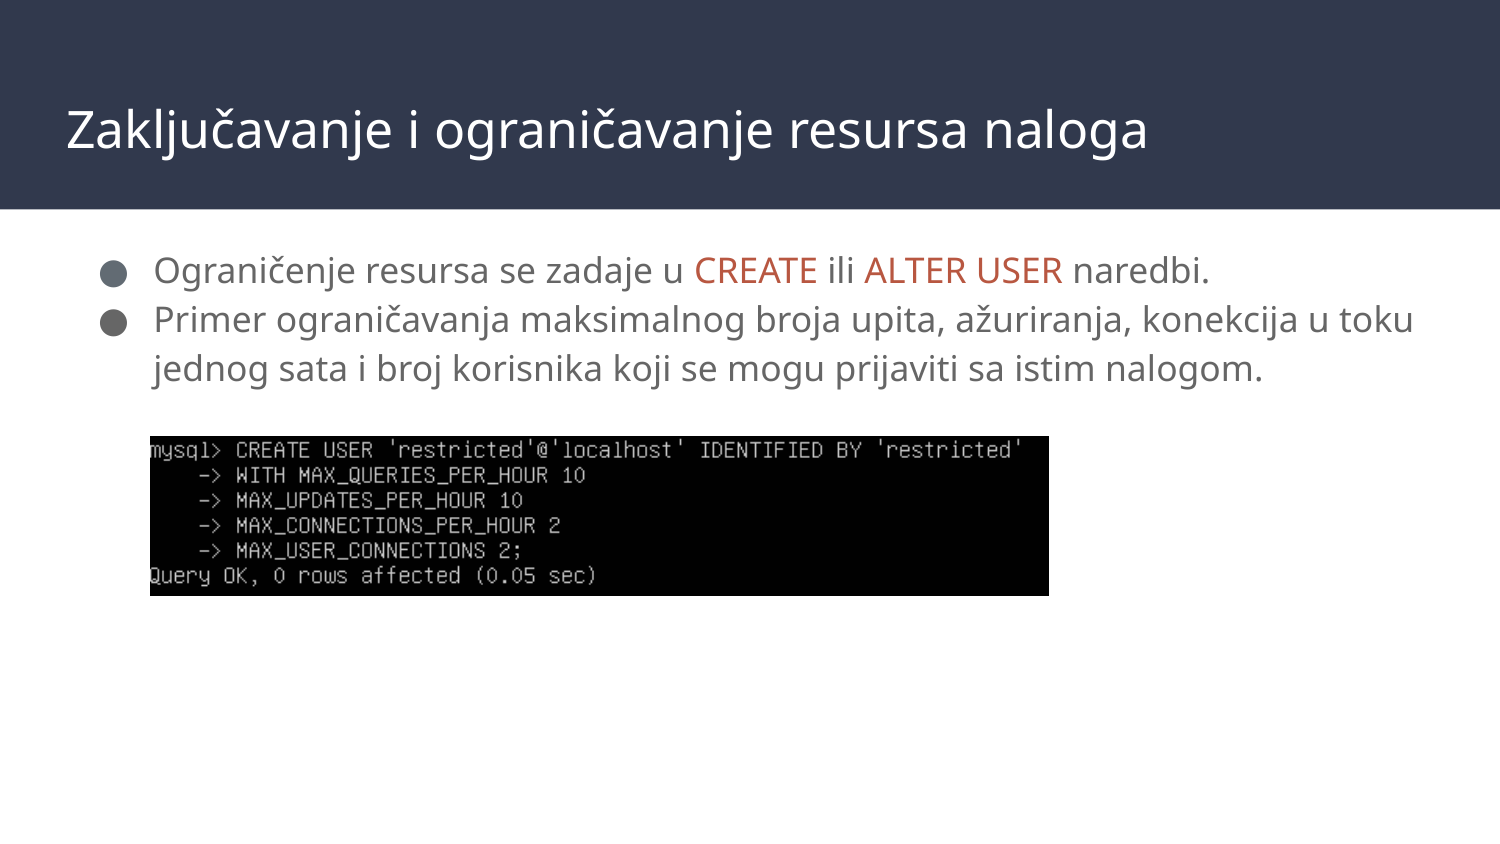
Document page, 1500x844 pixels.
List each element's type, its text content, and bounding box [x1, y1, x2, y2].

text_box Ograničenje resursa se zadaje u CREATE ili ALTER USER naredbi. Primer ograničavanja maksimalnog broja upita, ažuriranja, konekcija u toku jednog sata i broj korisnika koji se mogu prijaviti sa istim nalogom. [63, 226, 1449, 819]
text_box Zaključavanje i ograničavanje resursa naloga [51, 82, 1449, 185]
picture [149, 436, 1049, 597]
